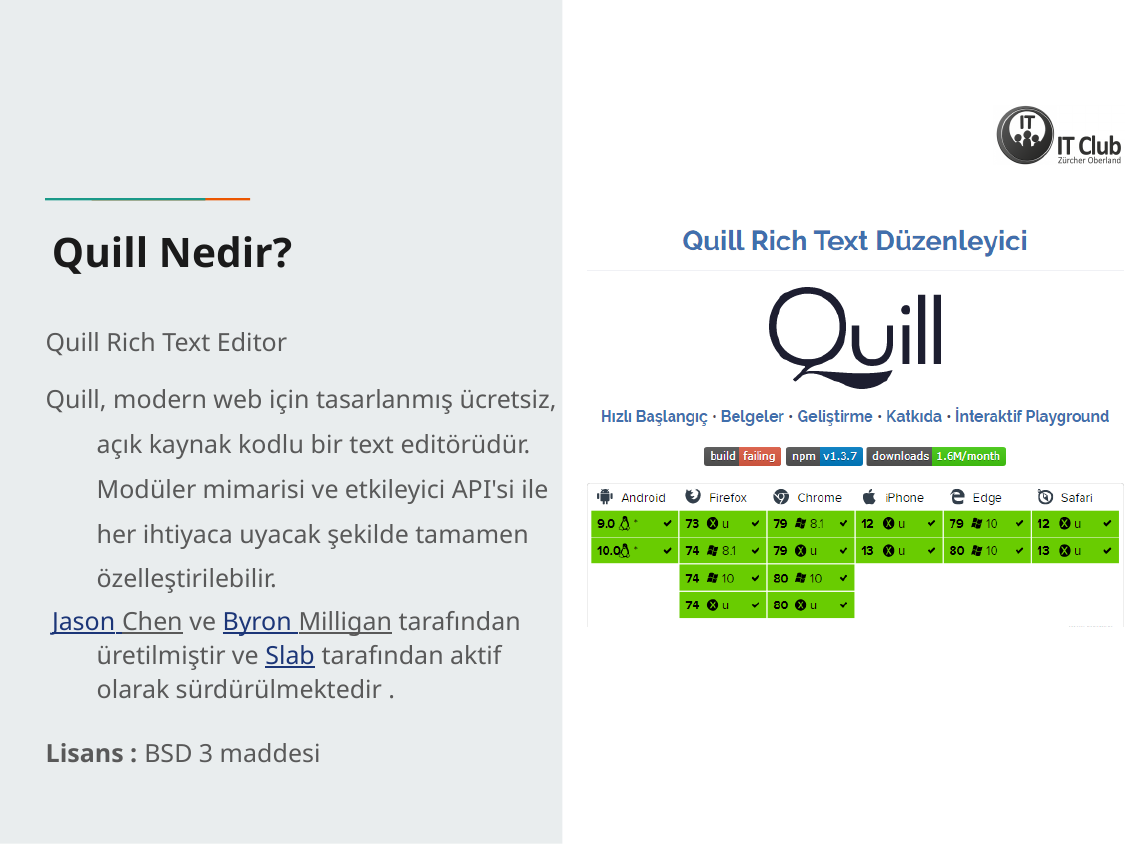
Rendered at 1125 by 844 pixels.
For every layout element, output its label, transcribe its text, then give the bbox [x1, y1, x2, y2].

picture [563, 203, 1125, 628]
title Quill Nedir? [40, 216, 447, 299]
picture [993, 105, 1125, 165]
subtitle Quill Rich Text Editor Quill, modern web için tasarlanmış ücretsiz, açık kaynak kodlu bir text editörüdür. Modüler mimarisi ve etkileyici API'si ile her ihtiyaca uyacak şekilde tamamen özelleştirilebilir. Jason Chen ve Byron Milligan tarafından üretilmiştir ve Slab tarafından aktif olarak sürdürülmektedir . Lisans : BSD 3 maddesi [10, 299, 573, 797]
